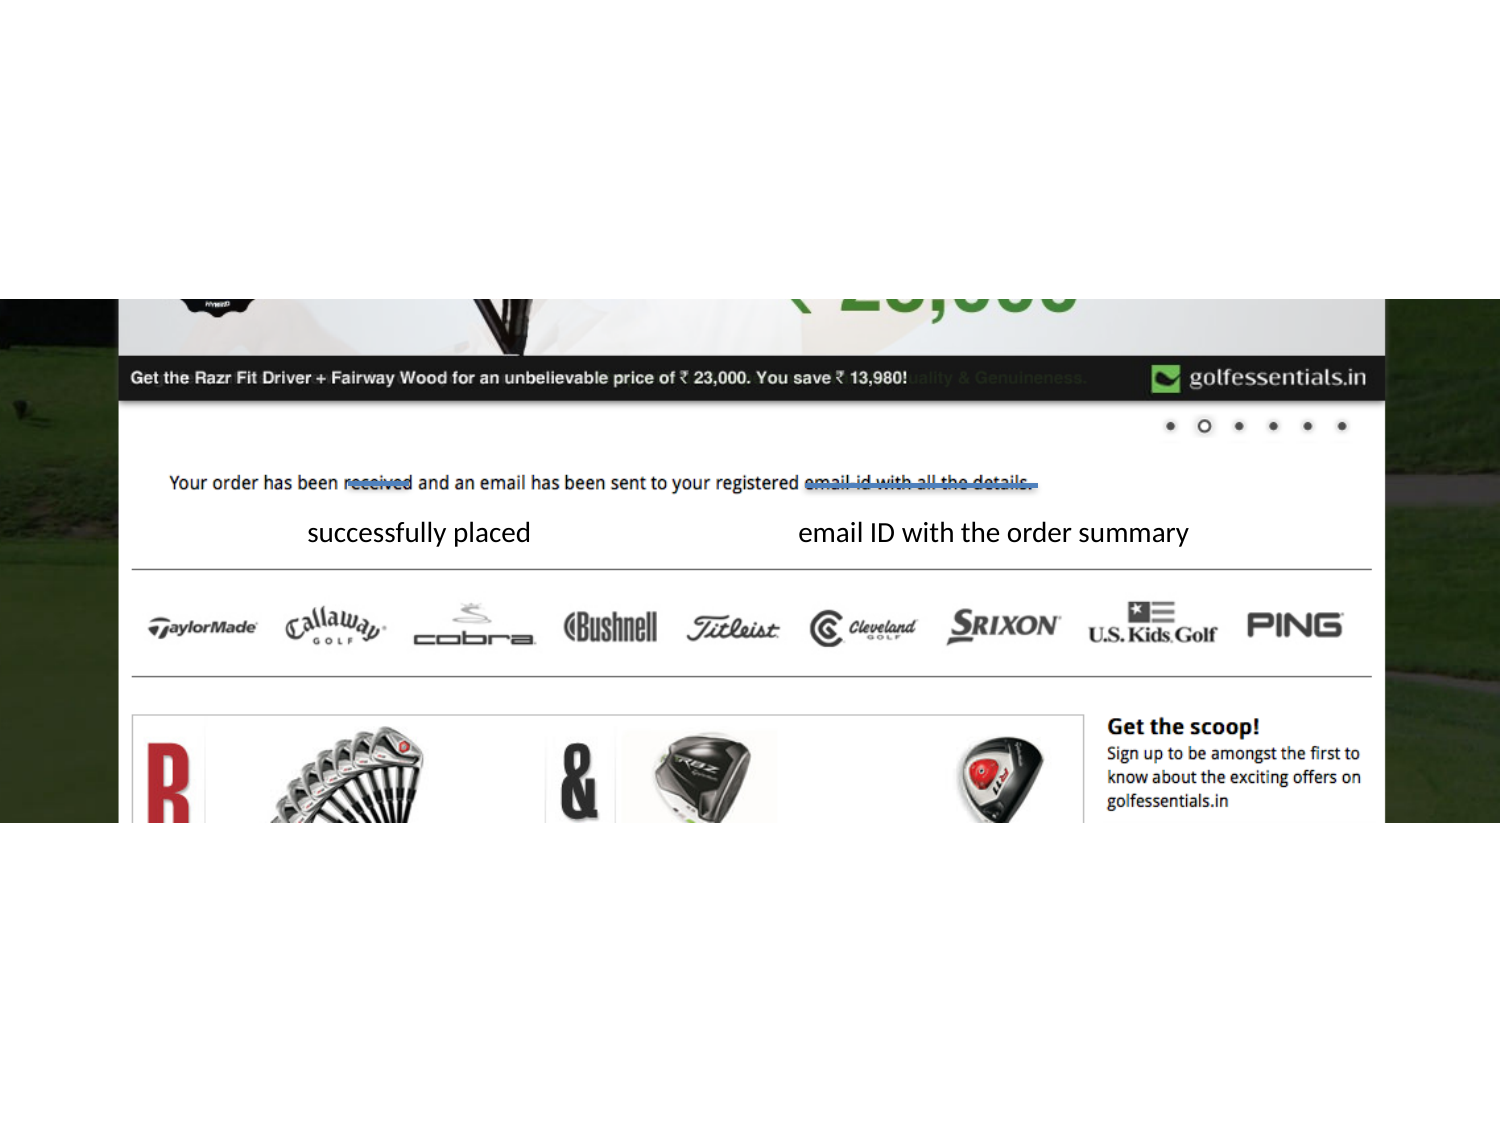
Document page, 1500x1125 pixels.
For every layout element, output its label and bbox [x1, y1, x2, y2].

picture [0, 299, 1500, 823]
